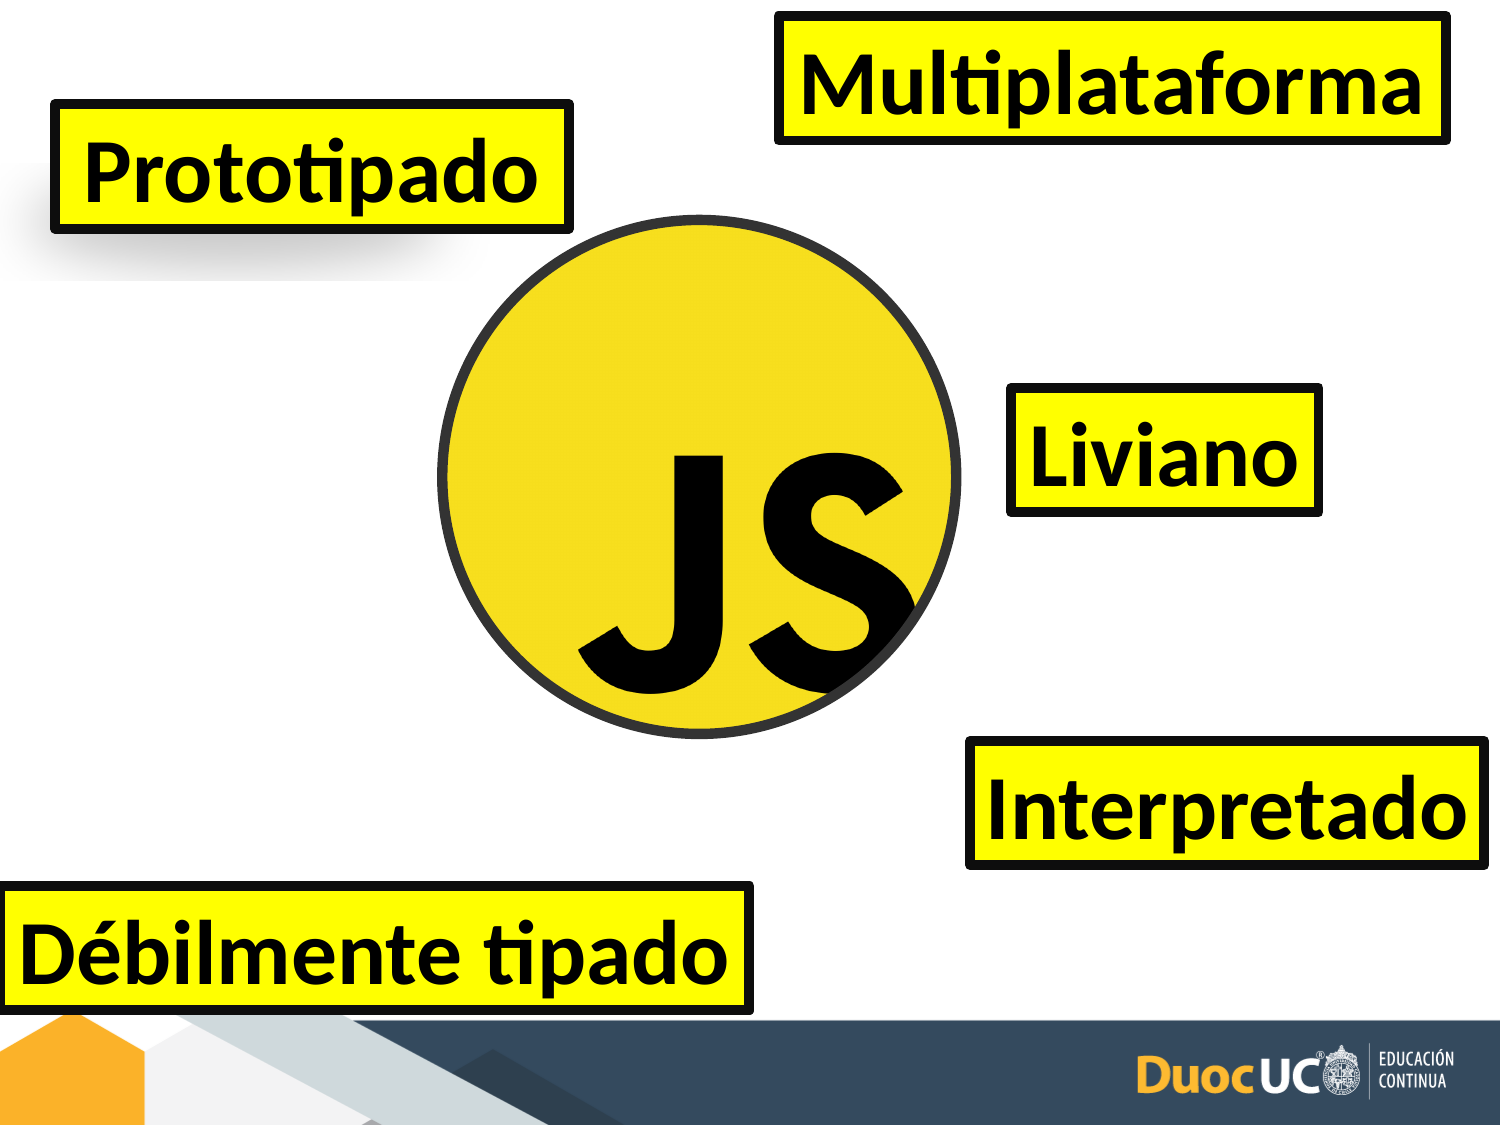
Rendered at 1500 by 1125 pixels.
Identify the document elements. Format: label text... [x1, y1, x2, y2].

text_box Interpretado [970, 740, 1485, 866]
text_box Multiplataforma [778, 15, 1446, 141]
text_box Débilmente tipado [0, 885, 750, 1011]
text_box Liviano [1011, 387, 1319, 513]
text_box Prototipado [55, 103, 569, 229]
picture [0, 0, 1500, 1125]
